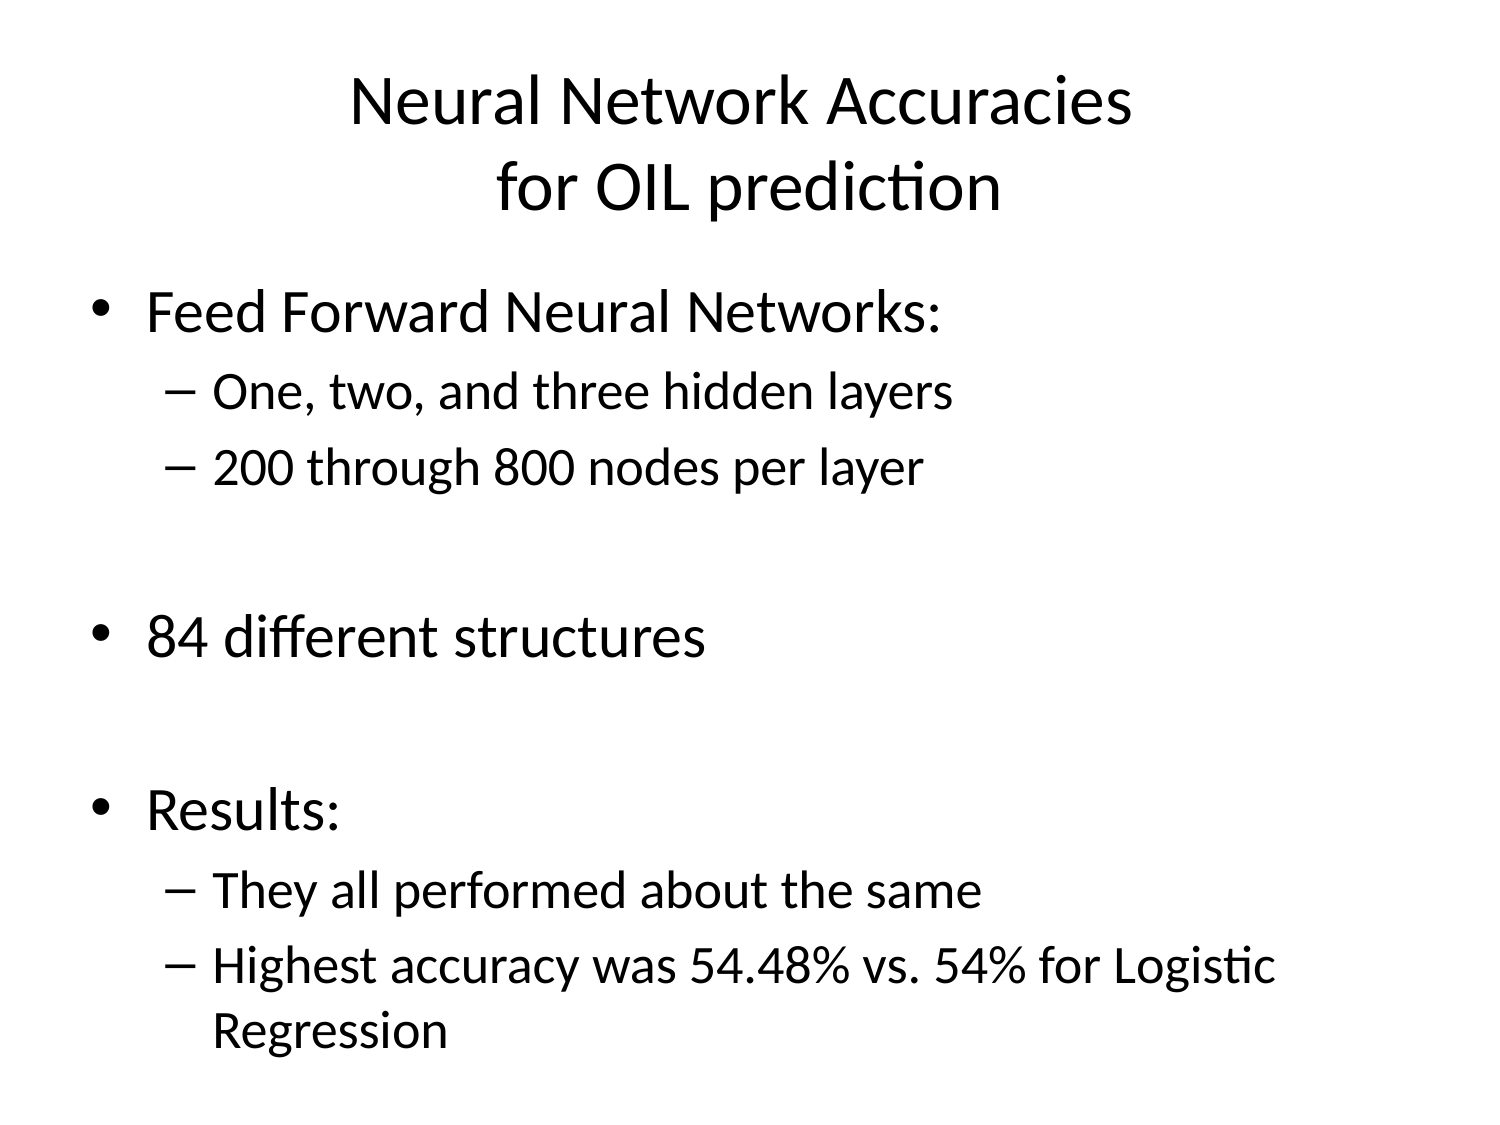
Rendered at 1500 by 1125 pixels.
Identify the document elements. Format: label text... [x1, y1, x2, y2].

title Neural Network Accuracies for OIL prediction [75, 45, 1425, 233]
list Feed Forward Neural Networks: One, two, and three hidden layers 200 through 800 nodes per layer 84 different structures Results: They all performed about the same Highest accuracy was 54.48% vs. 54% for Logistic Regression [75, 262, 1447, 1069]
